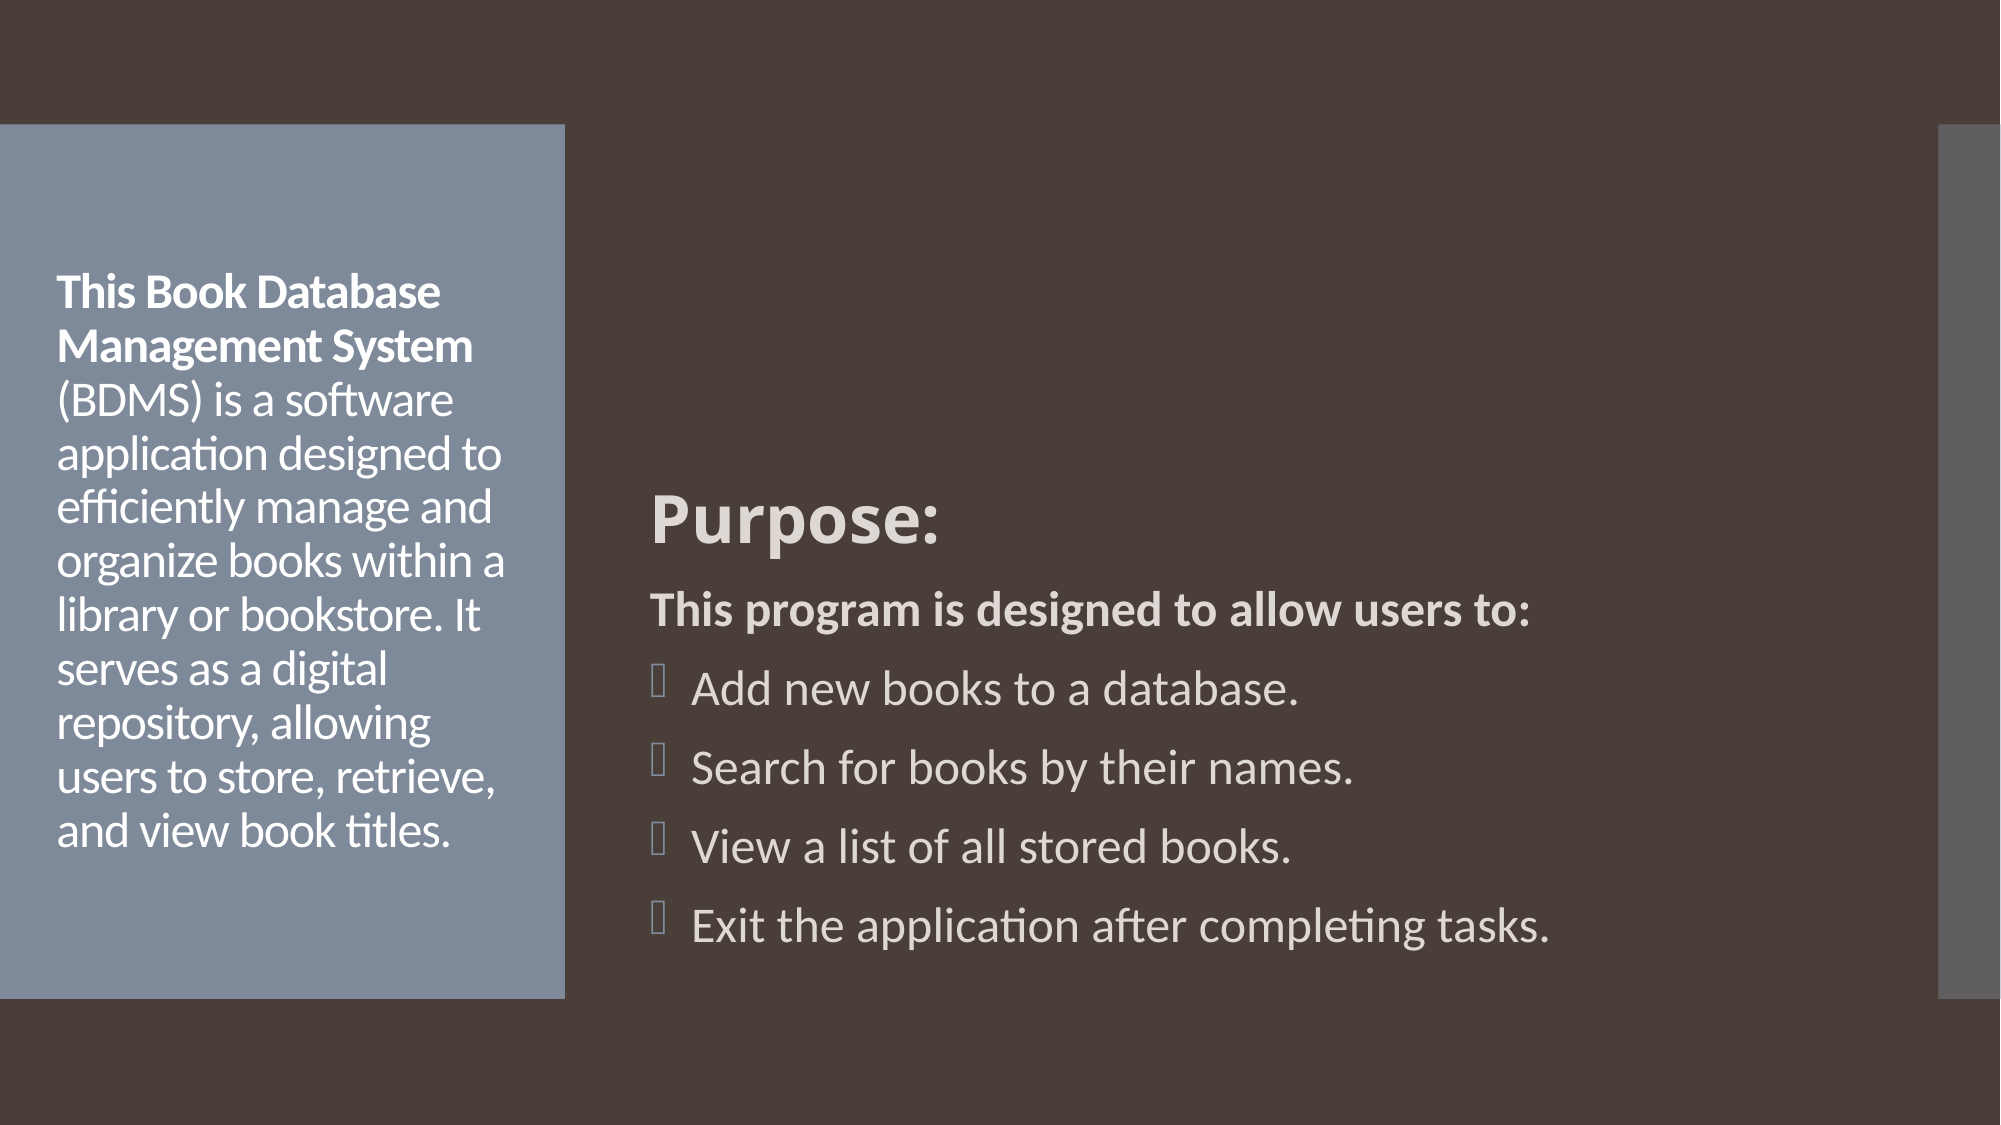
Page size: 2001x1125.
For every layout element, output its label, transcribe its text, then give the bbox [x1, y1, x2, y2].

title This Book Database Management System (BDMS) is a software application designed to efficiently manage and organize books within a library or bookstore. It serves as a digital repository, allowing users to store, retrieve, and view book titles. [41, 184, 525, 940]
list Purpose: This program is designed to allow users to: Add new books to a database. Search for books by their names. View a list of all stored books. Exit the application after completing tasks. [634, 141, 1835, 982]
